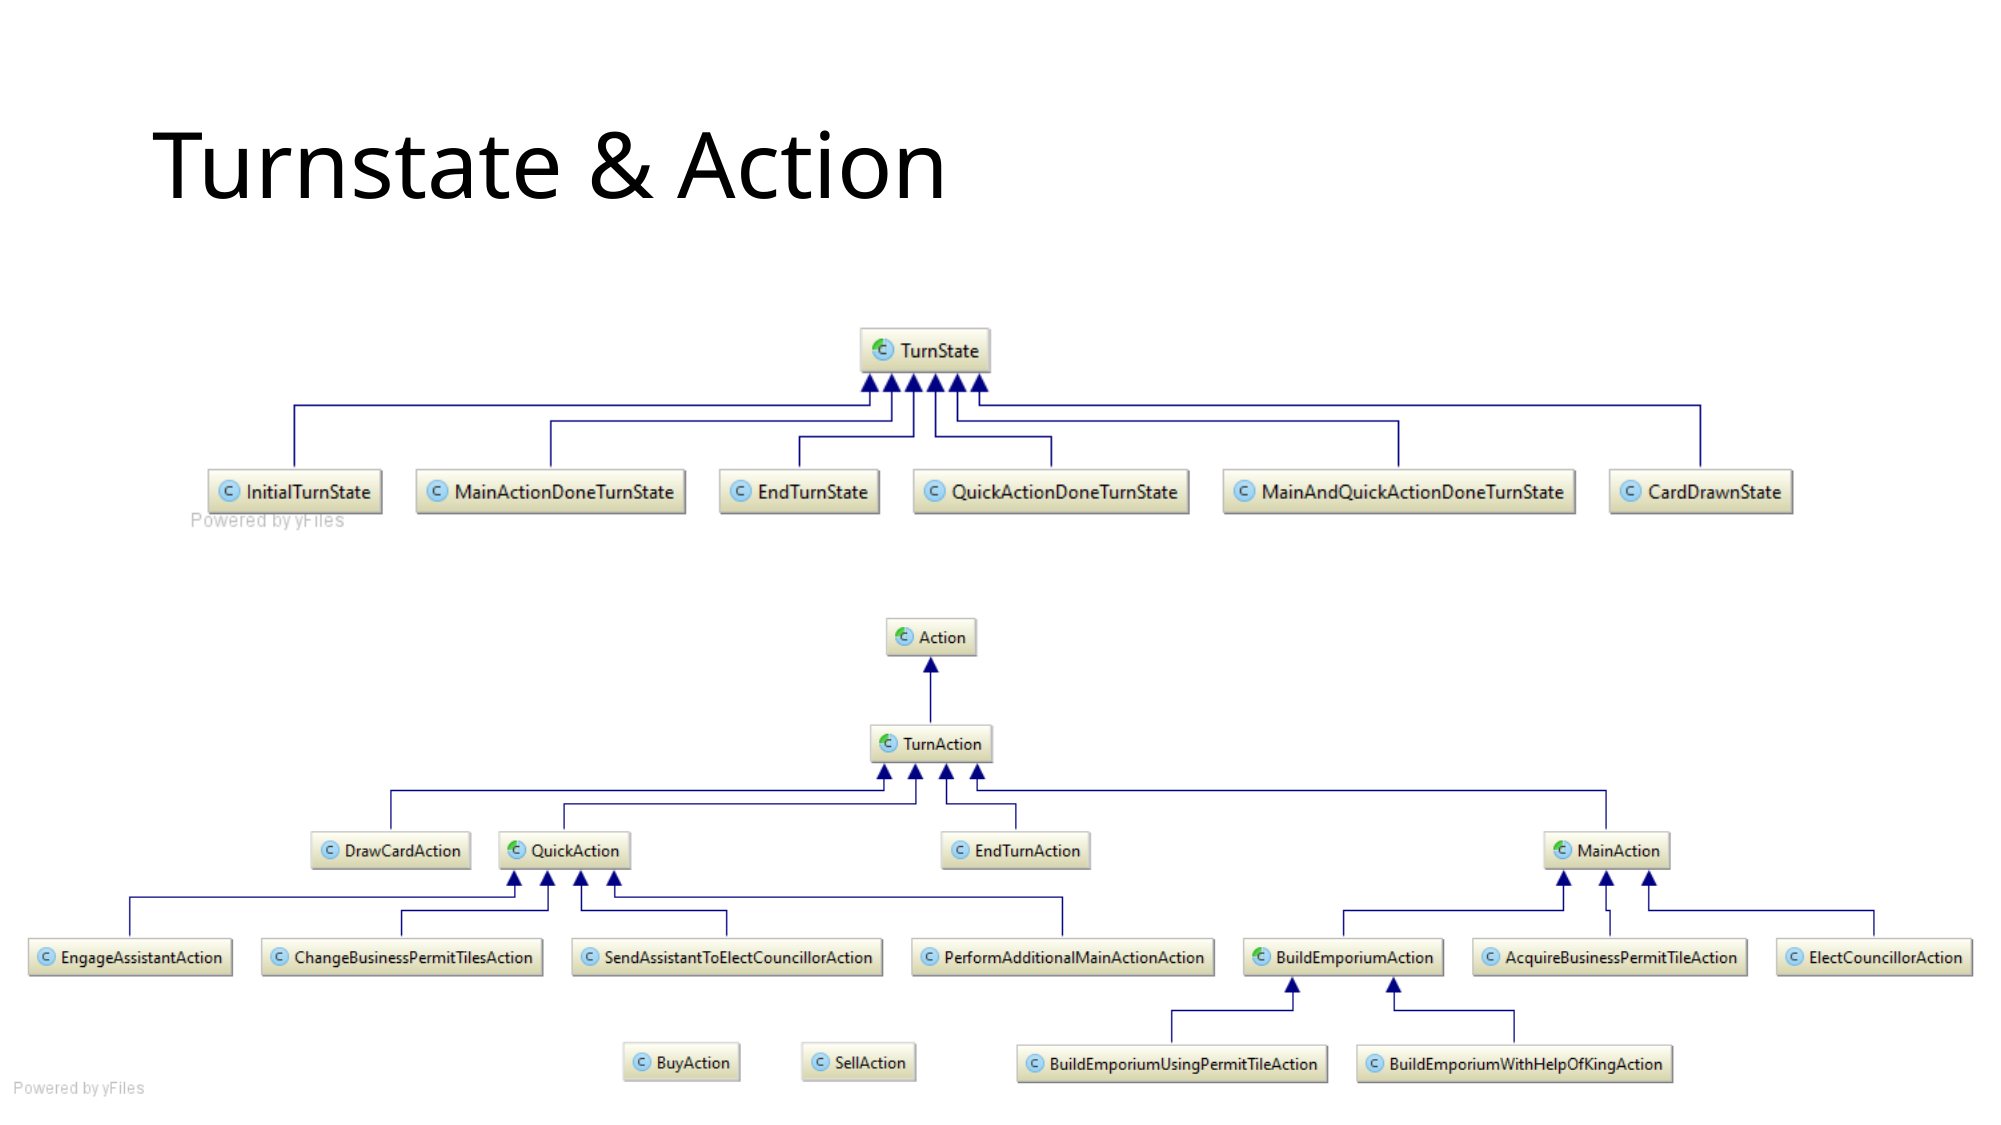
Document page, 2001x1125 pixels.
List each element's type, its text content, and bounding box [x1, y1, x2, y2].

picture [175, 295, 1825, 546]
picture [0, 590, 2000, 1110]
title Turnstate & Action [137, 59, 1863, 278]
